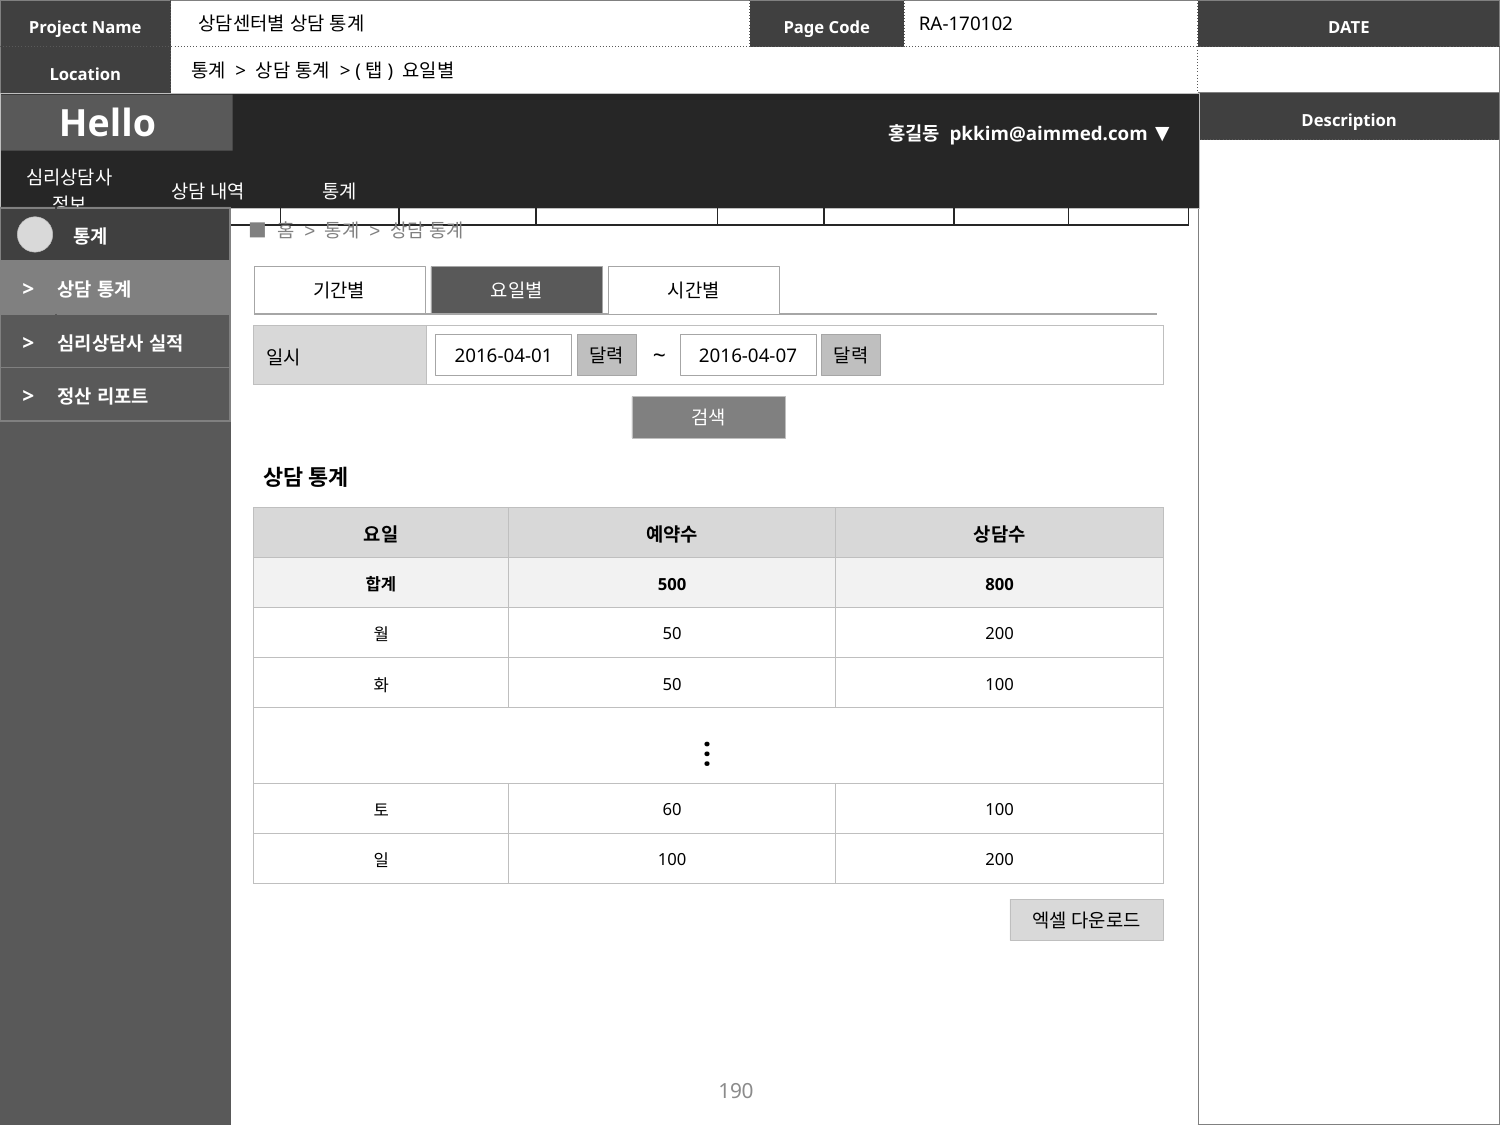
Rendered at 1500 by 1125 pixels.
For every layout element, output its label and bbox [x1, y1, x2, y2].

table_cell [836, 658, 1163, 707]
table_header [254, 326, 426, 384]
table_cell [509, 784, 835, 833]
text_box [0, 203, 1154, 1125]
table_header [57, 209, 229, 260]
table_cell [254, 558, 508, 607]
table_cell [509, 558, 835, 607]
table_cell [57, 262, 229, 314]
table_cell [57, 315, 229, 367]
table_cell [1, 368, 55, 420]
table_cell [254, 834, 508, 883]
text_box [435, 332, 881, 377]
table_cell [509, 834, 835, 883]
text_box [248, 455, 371, 497]
table_header [1, 209, 55, 260]
table_cell [1, 315, 55, 367]
slide_number [561, 1061, 911, 1122]
text_box [1008, 897, 1165, 942]
table_cell [509, 608, 835, 657]
text_box [904, 4, 1029, 42]
text_box [183, 4, 380, 42]
table_cell [57, 368, 229, 420]
table_cell [836, 608, 1163, 657]
table_cell [509, 658, 835, 707]
text_box [176, 51, 470, 89]
table_cell [836, 558, 1163, 607]
table_cell [836, 784, 1163, 833]
text_box [630, 395, 787, 440]
table_cell [254, 658, 508, 707]
table_cell [836, 834, 1163, 883]
table_header [427, 326, 1163, 384]
text_box [252, 265, 1158, 316]
table_header [509, 508, 835, 557]
text_box [674, 724, 750, 768]
table_header [836, 508, 1163, 557]
table_cell [254, 708, 1163, 783]
table_header [254, 508, 508, 557]
table_cell [254, 608, 508, 657]
table_cell [1, 262, 55, 314]
table_cell [254, 784, 508, 833]
text_box [15, 214, 55, 255]
